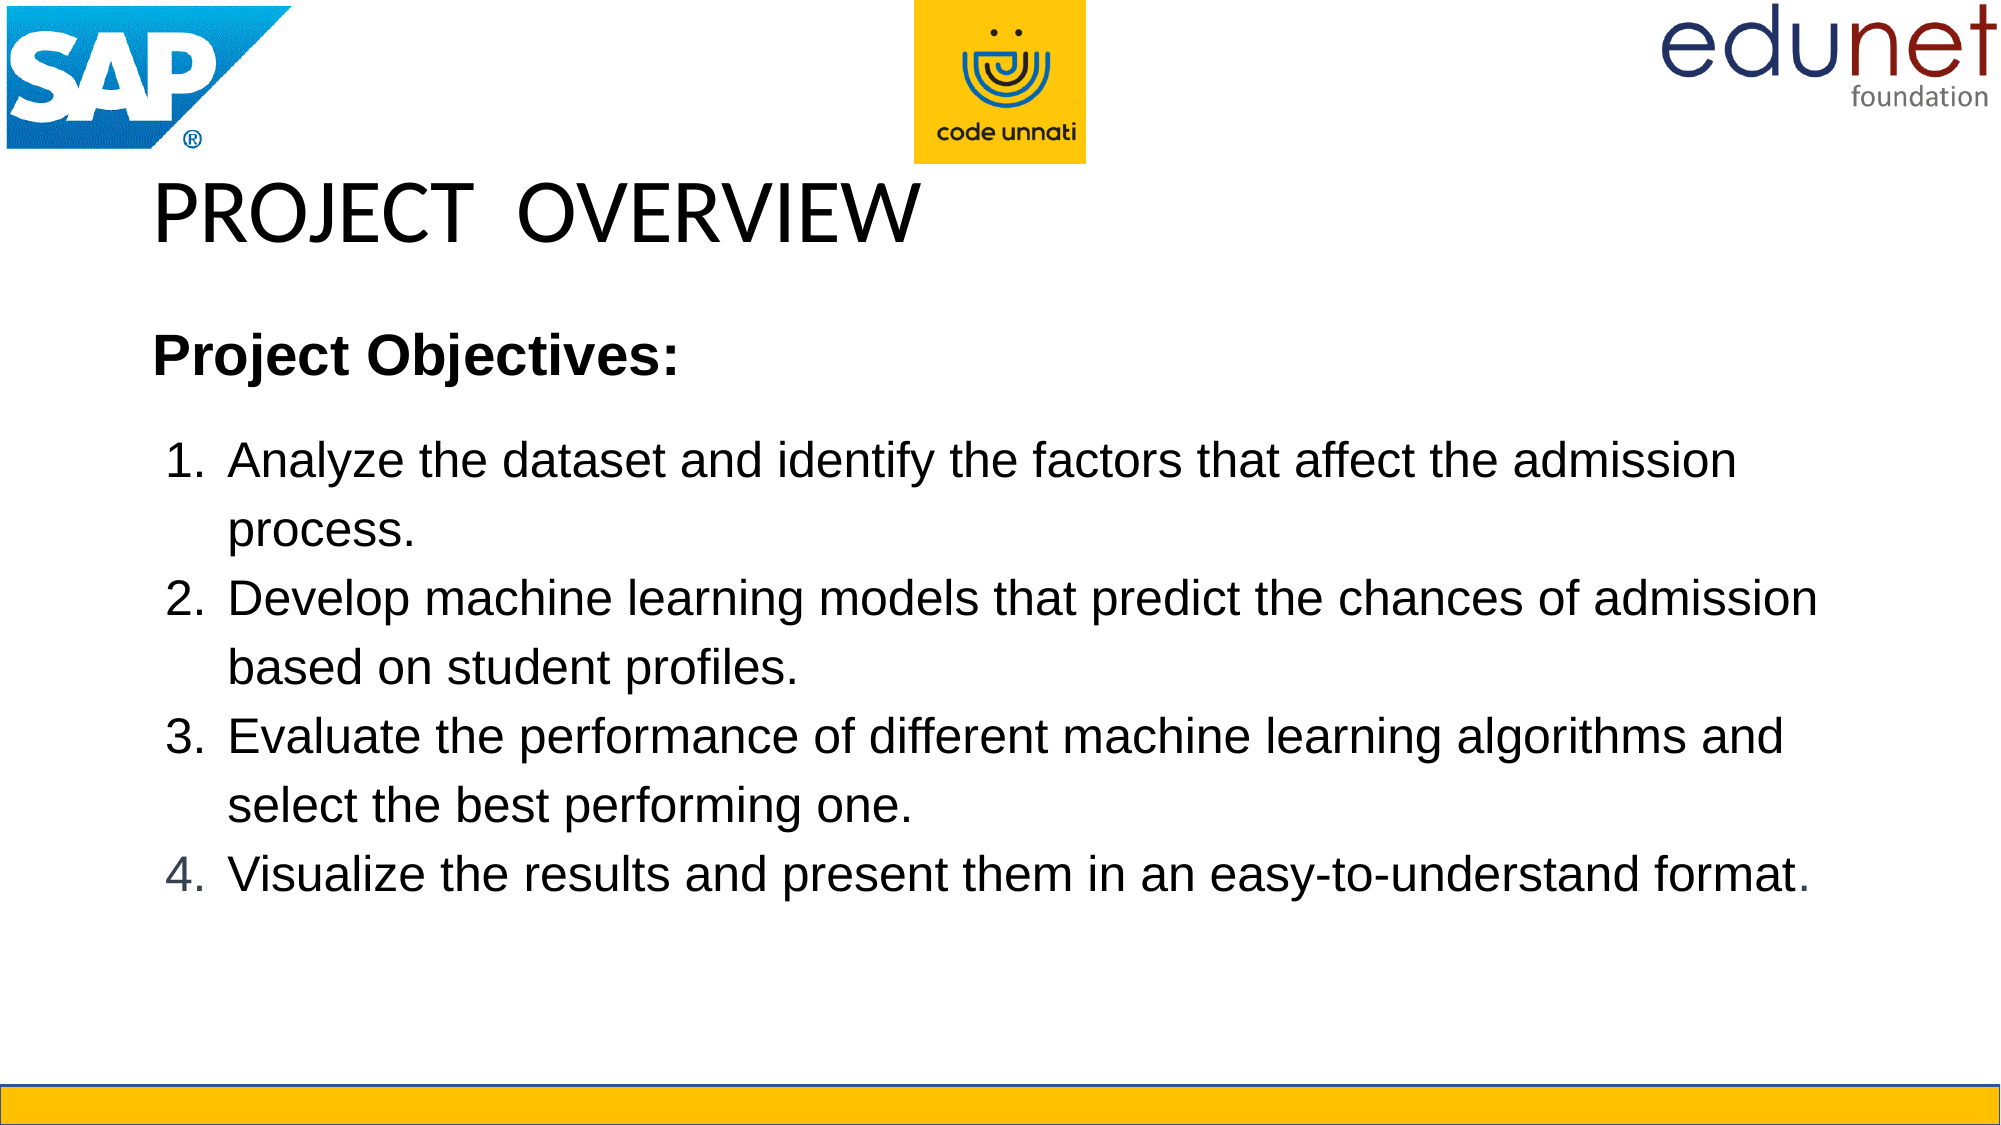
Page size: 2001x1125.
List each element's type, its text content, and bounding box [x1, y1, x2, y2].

picture [0, 0, 339, 157]
list Project Objectives: Analyze the dataset and identify the factors that affect the admission process. Develop machine learning models that predict the chances of admission based on student profiles. Evaluate the performance of different machine learning algorithms and select the best performing one. Visualize the results and present them in an easy-to-understand format. [137, 299, 1863, 1014]
title PROJECT OVERVIEW [137, 155, 1863, 272]
picture [1654, 0, 2000, 113]
picture [914, 0, 1086, 155]
